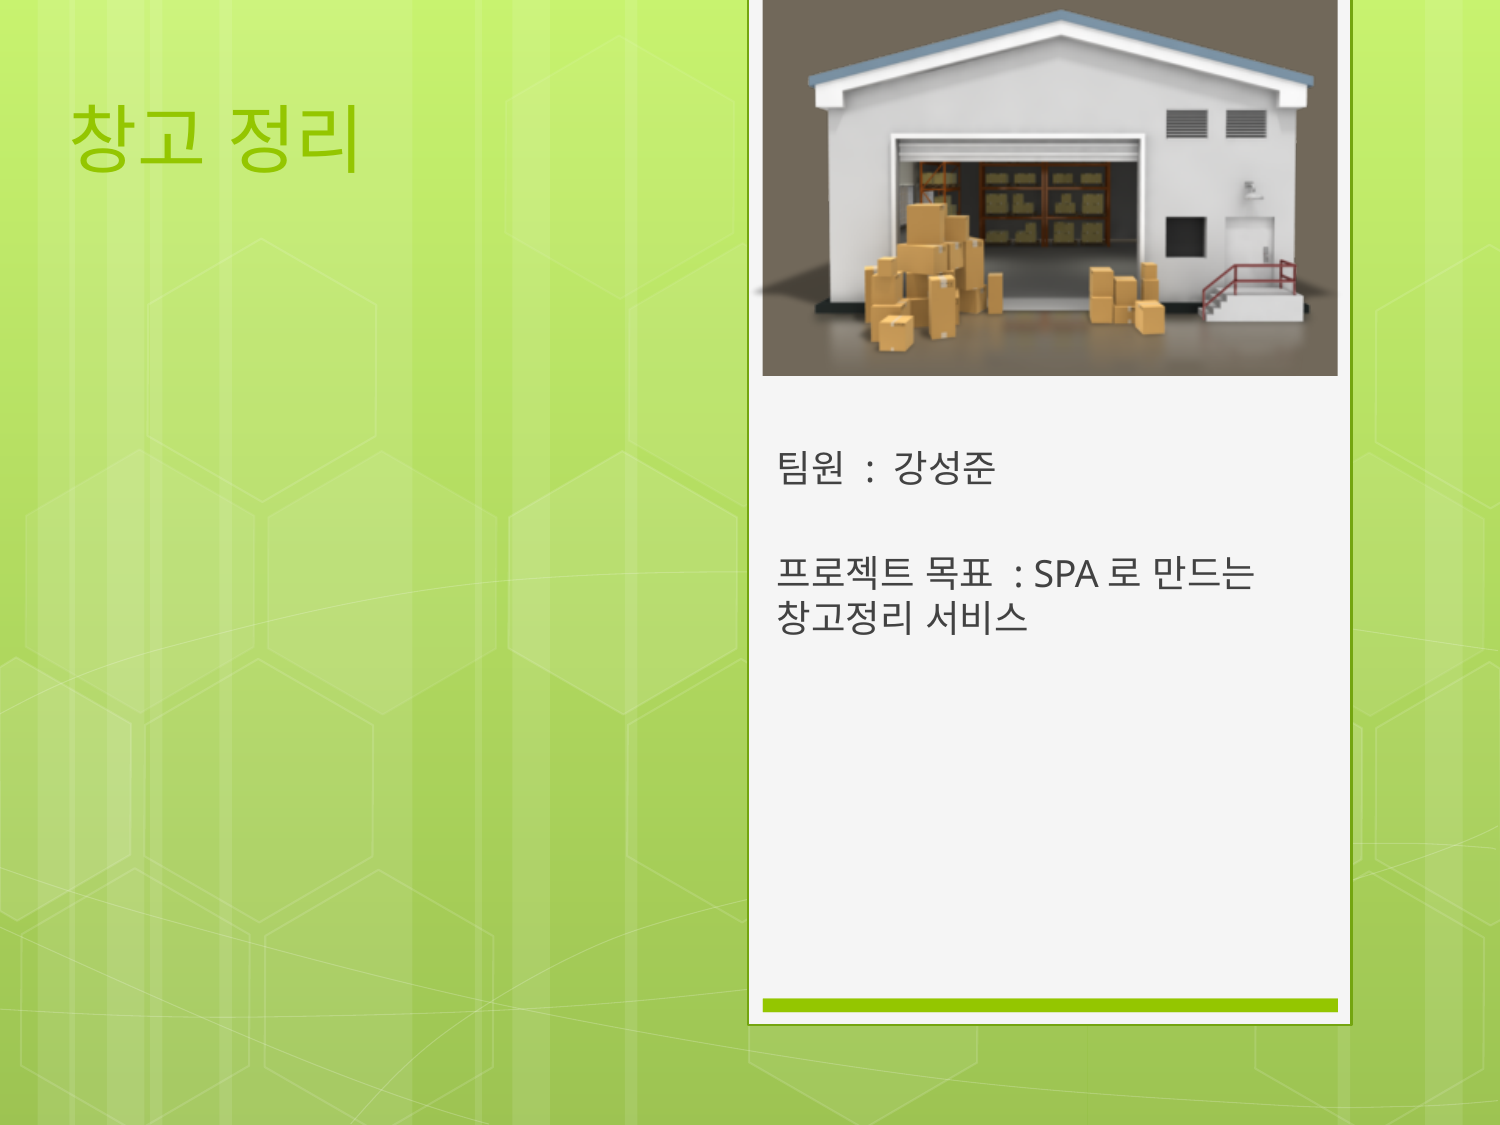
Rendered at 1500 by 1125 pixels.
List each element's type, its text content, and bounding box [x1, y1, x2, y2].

subtitle 팀원 : 강성준 프로젝트 목표 : SPA로 만드는 창고정리 서비스 [761, 387, 1341, 988]
picture [737, 4, 1364, 377]
title 창고 정리 [53, 25, 732, 191]
